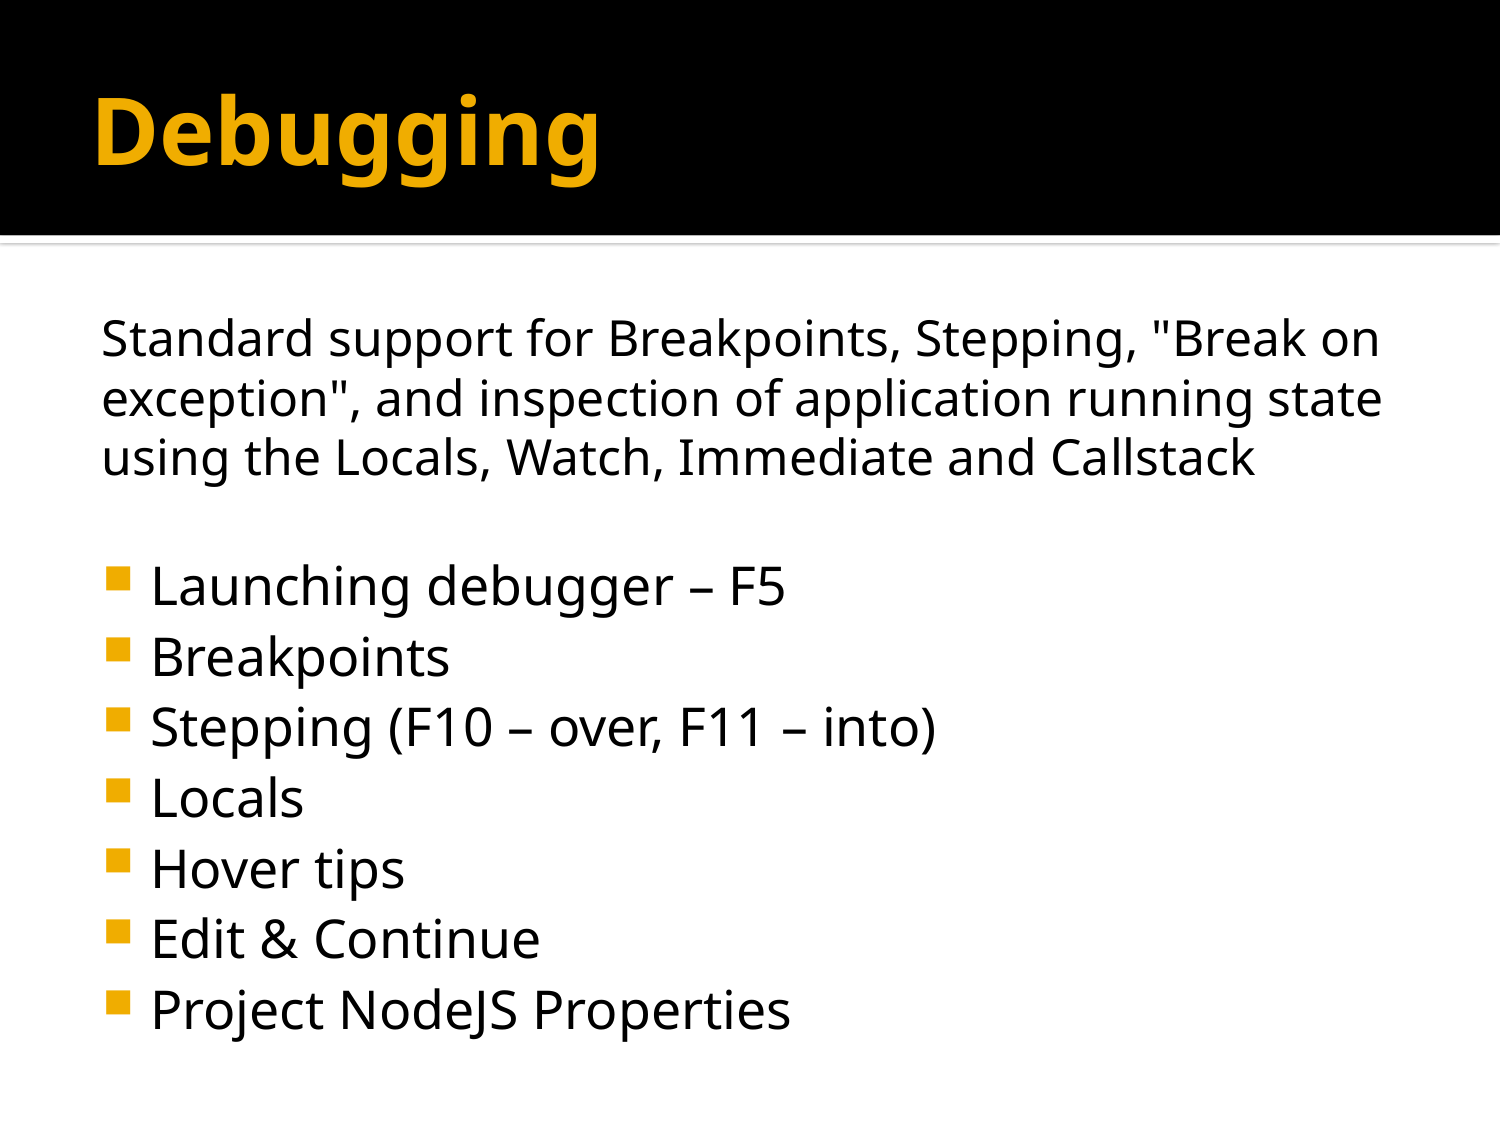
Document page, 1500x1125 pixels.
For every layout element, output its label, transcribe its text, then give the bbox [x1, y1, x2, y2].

list Standard support for Breakpoints, Stepping, "Break on exception", and inspection of application running state using the Locals, Watch, Immediate and Callstack Launching debugger – F5 Breakpoints Stepping (F10 – over, F11 – into) Locals Hover tips Edit & Continue Project NodeJS Properties [75, 291, 1425, 1050]
title Debugging [75, 25, 1425, 231]
